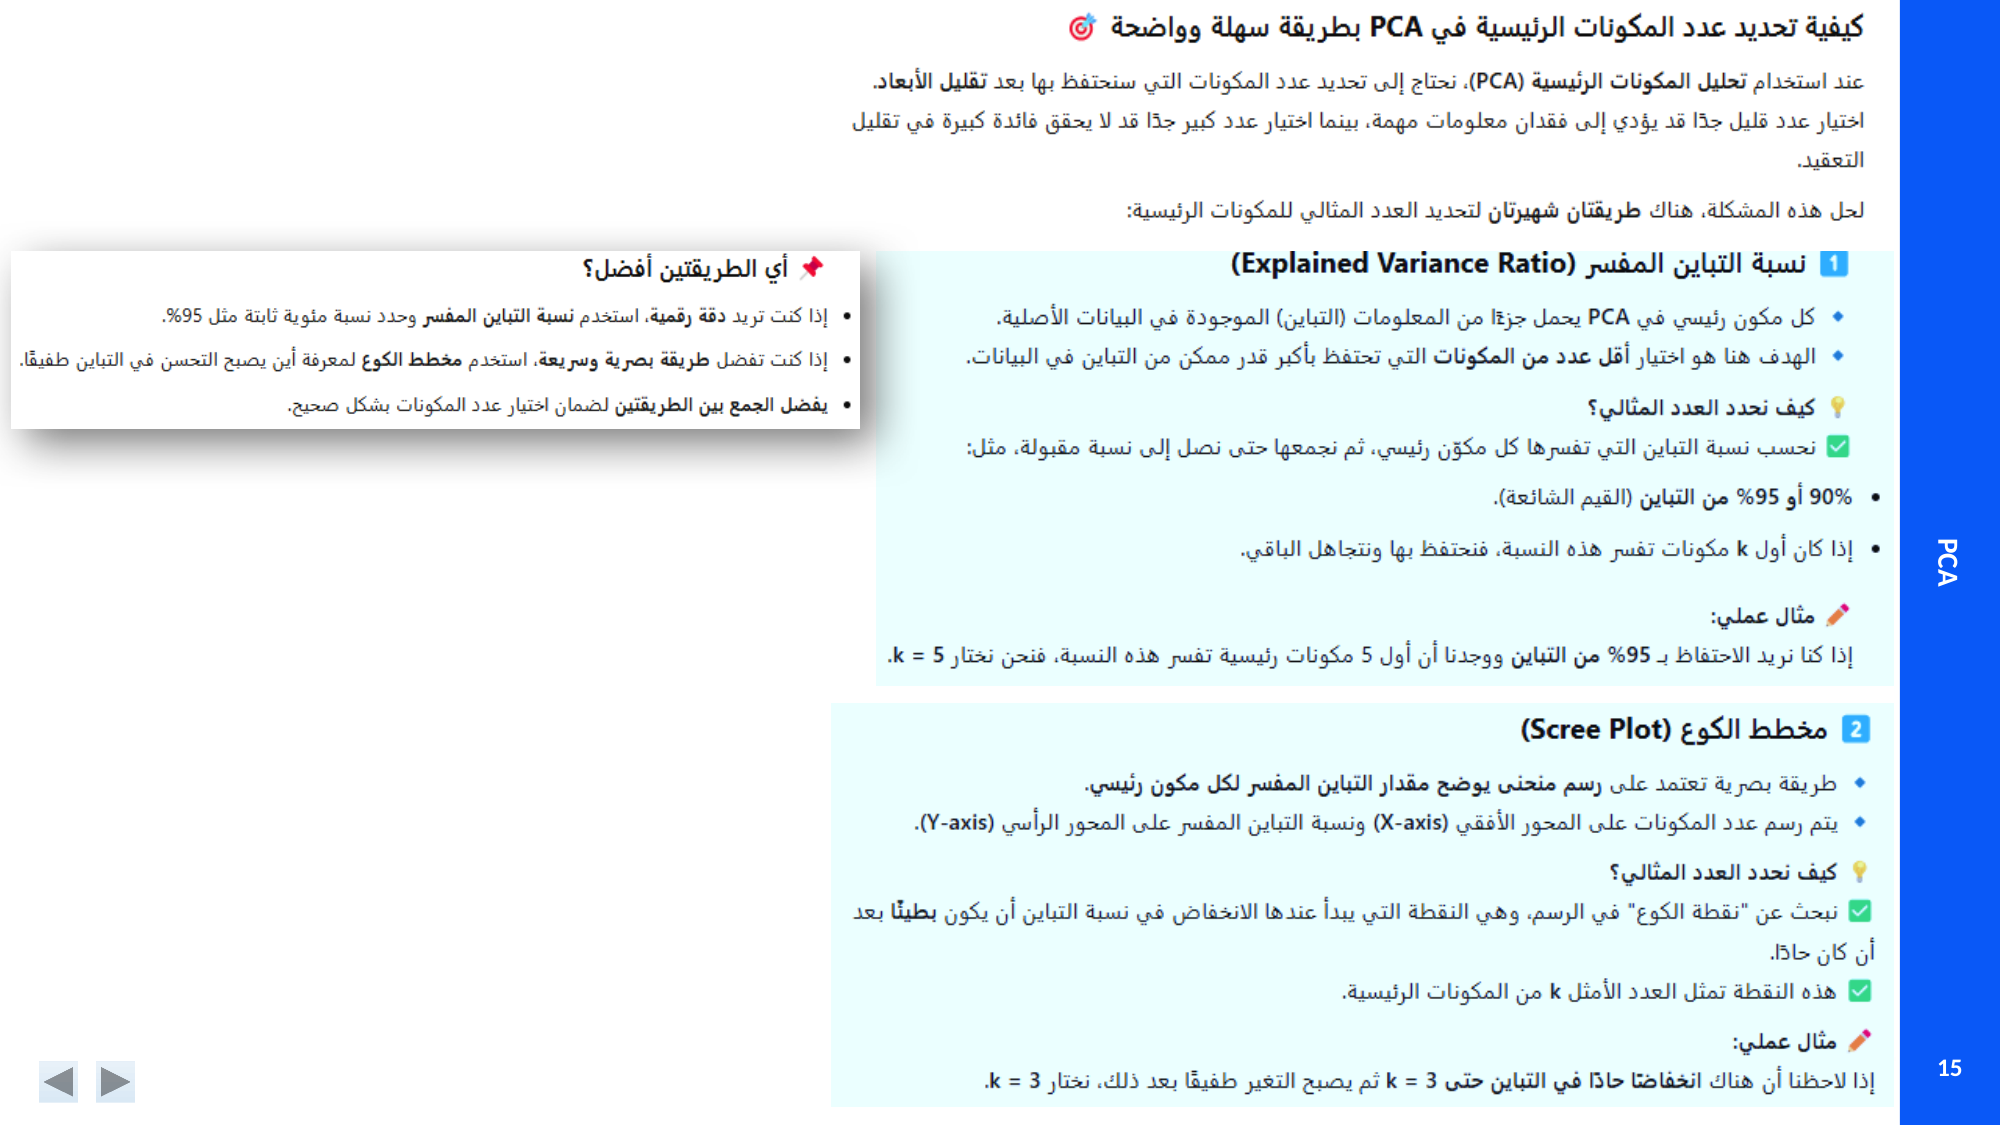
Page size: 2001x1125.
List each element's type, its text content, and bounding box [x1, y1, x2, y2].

picture [876, 251, 1894, 686]
picture [830, 0, 1894, 235]
footer PCA [1911, 347, 1989, 778]
text_box [96, 1061, 136, 1103]
slide_number 15 [1911, 1029, 1989, 1103]
picture [830, 703, 1900, 1125]
picture [11, 251, 860, 429]
text_box [39, 1061, 79, 1103]
